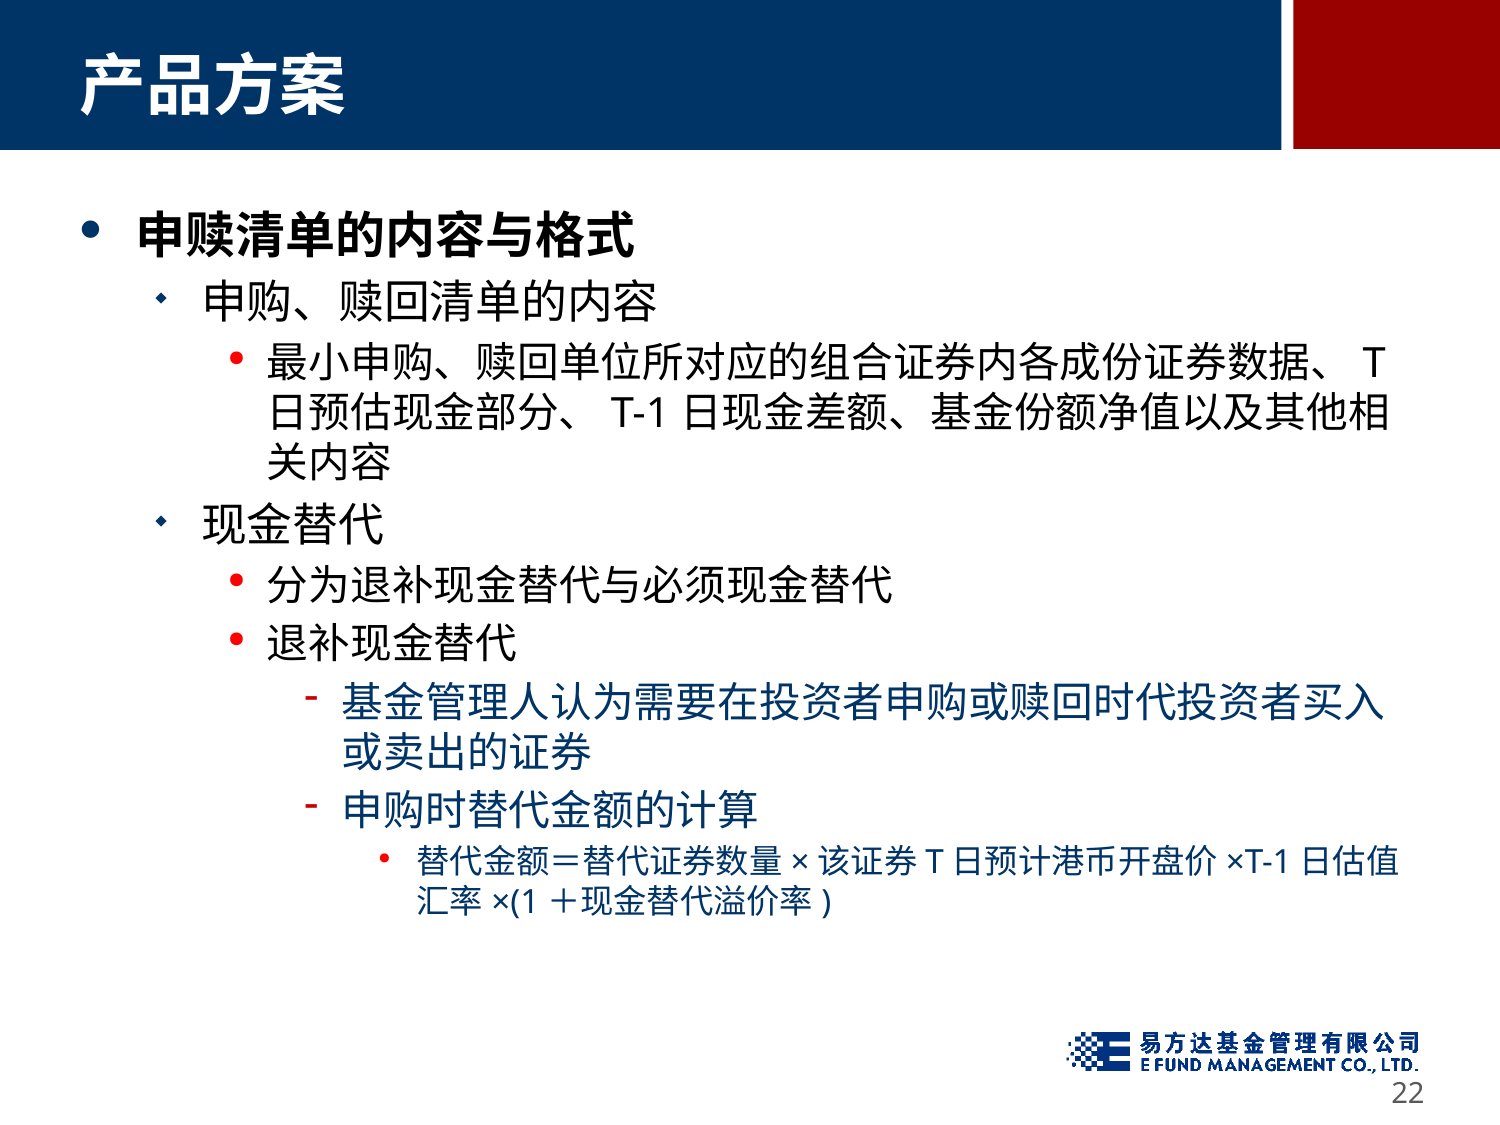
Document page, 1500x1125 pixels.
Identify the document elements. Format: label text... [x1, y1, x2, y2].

list 申赎清单的内容与格式 申购、赎回清单的内容 最小申购、赎回单位所对应的组合证券内各成份证券数据、T日预估现金部分、T-1日现金差额、基金份额净值以及其他相关内容 现金替代 分为退补现金替代与必须现金替代 退补现金替代 基金管理人认为需要在投资者申购或赎回时代投资者买入或卖出的证券 申购时替代金额的计算 替代金额＝替代证券数量×该证券T日预计港币开盘价×T-1日估值汇率×(1＋现金替代溢价率) [64, 195, 1416, 1030]
picture [1064, 1030, 1419, 1074]
title 产品方案 [64, 42, 1278, 131]
